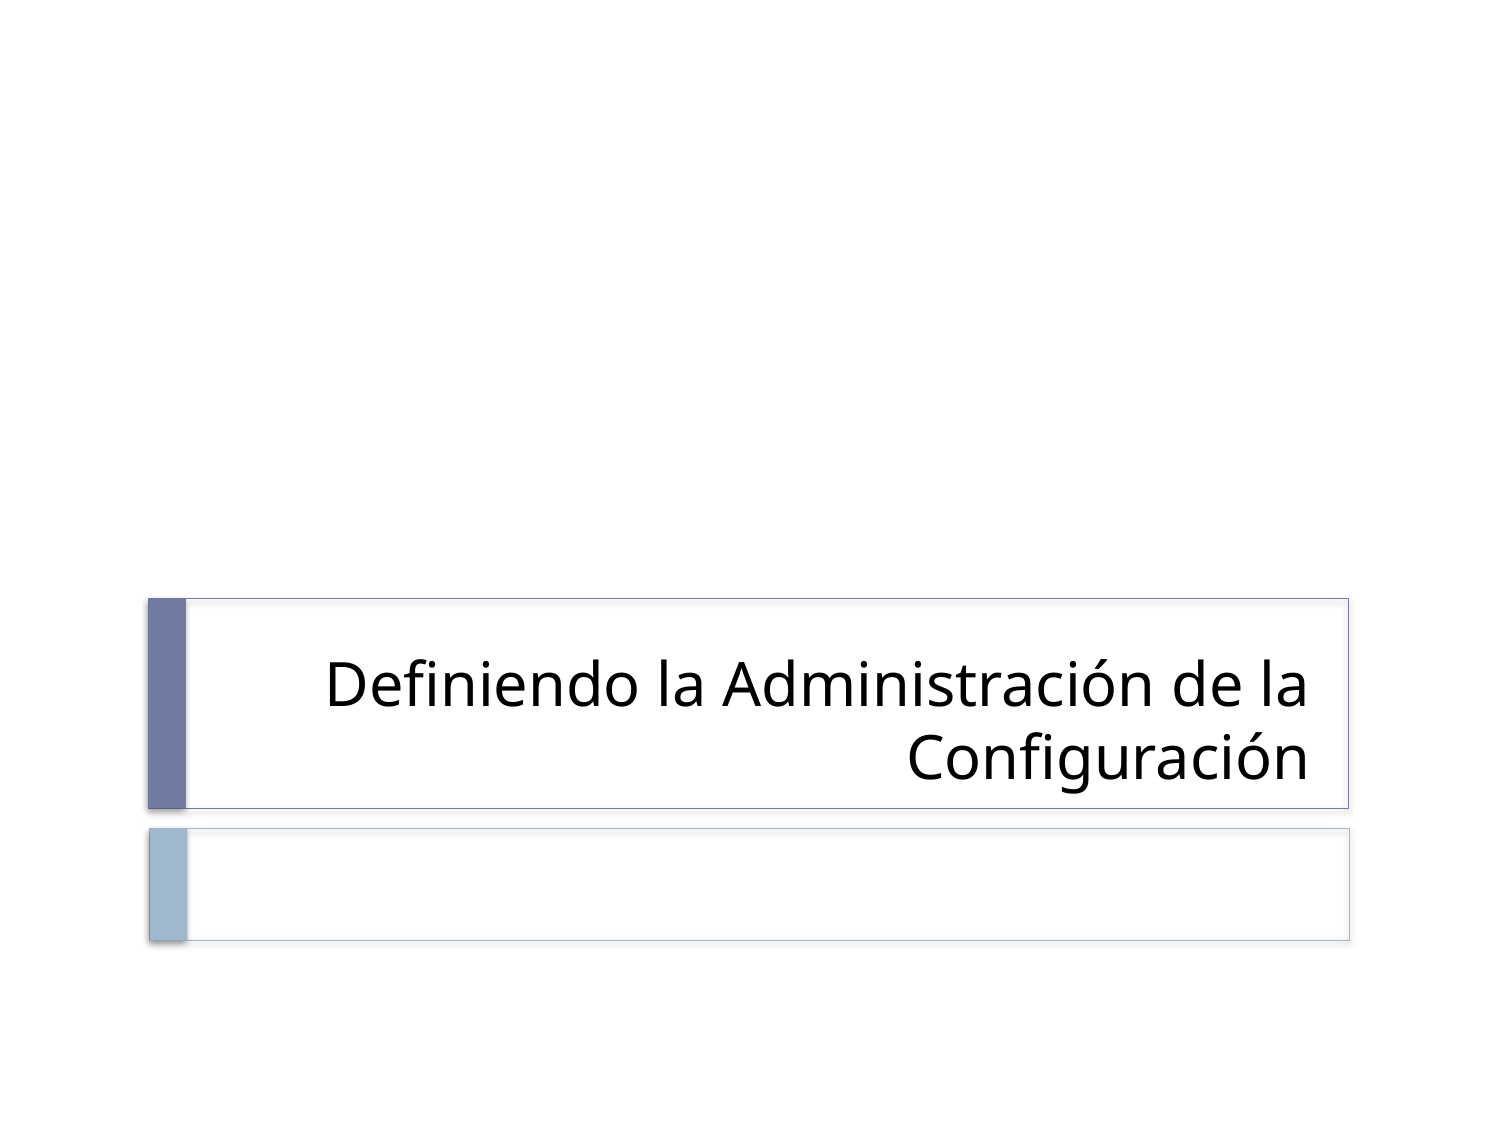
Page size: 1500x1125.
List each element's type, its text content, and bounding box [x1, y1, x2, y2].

title Definiendo la Administración de la Configuración [200, 637, 1325, 800]
